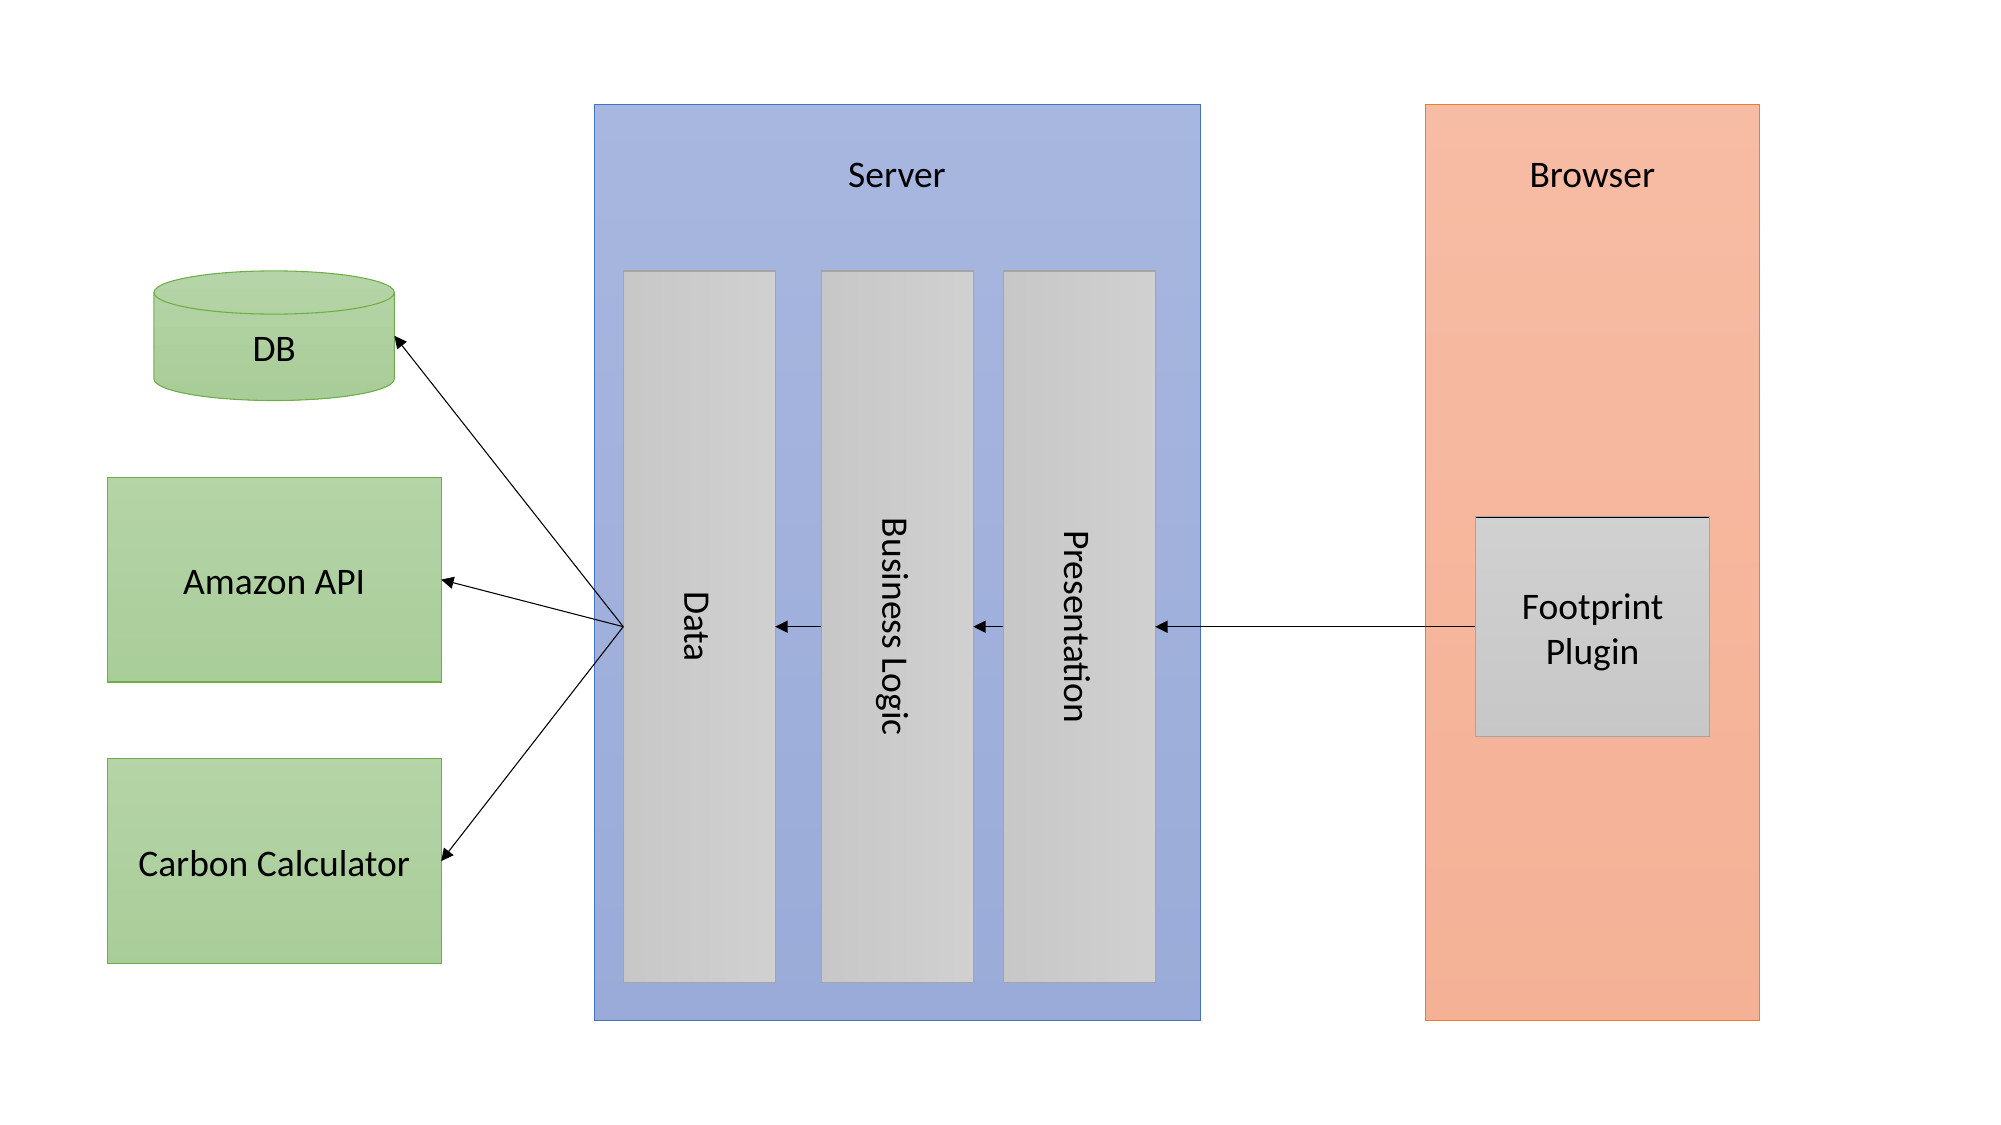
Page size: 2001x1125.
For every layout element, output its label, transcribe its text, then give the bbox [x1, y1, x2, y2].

text_box Carbon Calculator [107, 758, 442, 964]
text_box Data [623, 270, 776, 983]
text_box Presentation [1003, 270, 1156, 983]
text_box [441, 626, 624, 862]
text_box Business Logic [821, 270, 974, 983]
text_box Amazon API [107, 477, 441, 683]
text_box Footprint Plugin [1475, 516, 1710, 737]
text_box DB [153, 270, 395, 402]
text_box Browser [1514, 142, 1671, 203]
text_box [394, 335, 624, 627]
text_box [594, 627, 1201, 1021]
text_box [594, 104, 1201, 626]
text_box [1425, 104, 1760, 1021]
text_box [441, 579, 624, 626]
text_box Server [833, 142, 961, 203]
